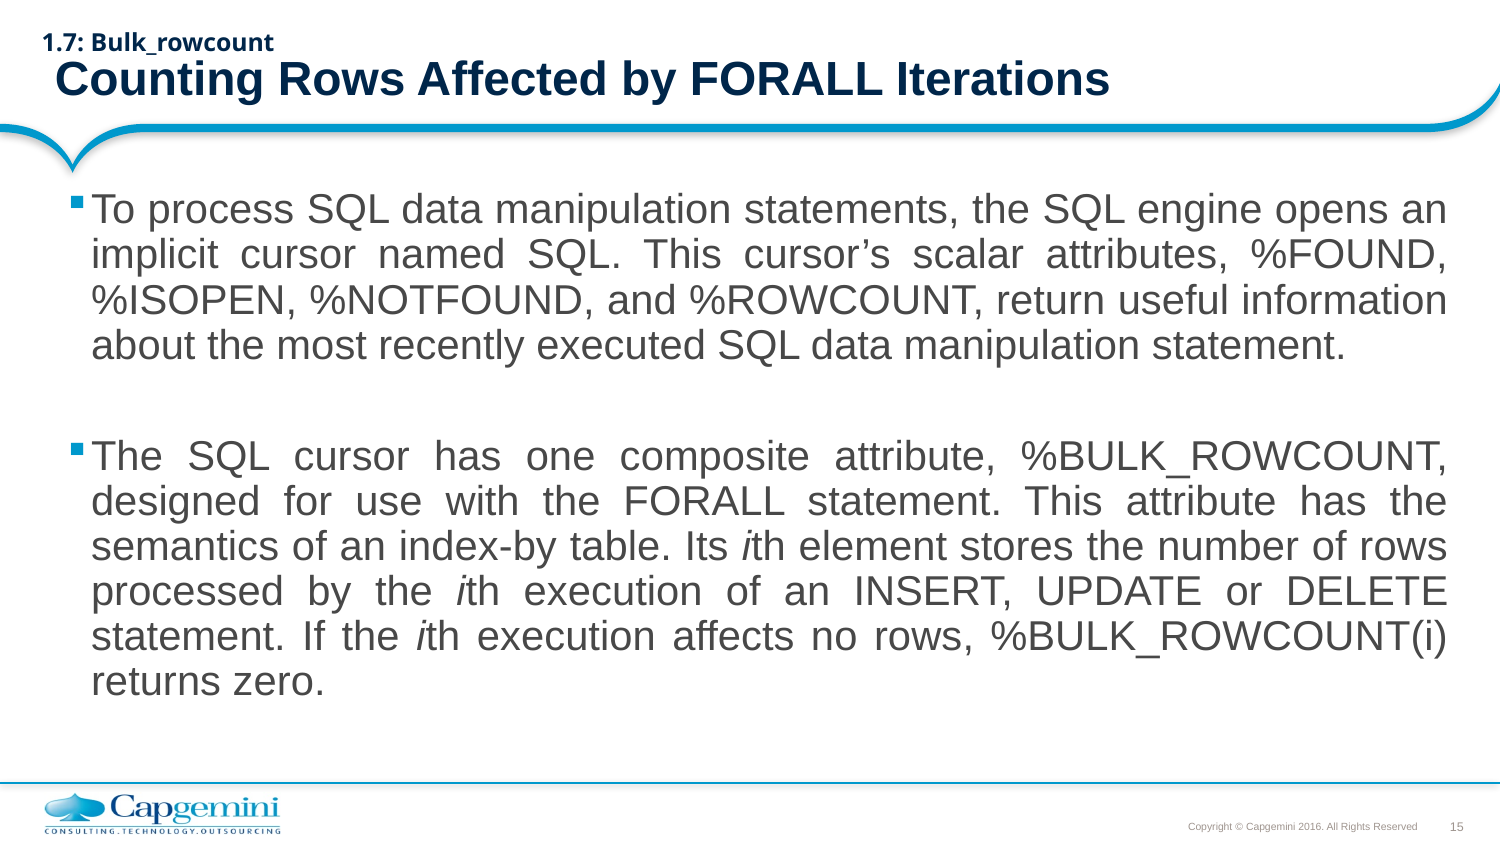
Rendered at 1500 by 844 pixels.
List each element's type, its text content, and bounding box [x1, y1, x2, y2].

title 1.7: Bulk_rowcount Counting Rows Affected by FORALL Iterations [0, 0, 1500, 111]
list To process SQL data manipulation statements, the SQL engine opens an implicit cursor named SQL. This cursor’s scalar attributes, %FOUND, %ISOPEN, %NOTFOUND, and %ROWCOUNT, return useful information about the most recently executed SQL data manipulation statement. The SQL cursor has one composite attribute, %BULK_ROWCOUNT, designed for use with the FORALL statement. This attribute has the semantics of an index-by table. Its ith element stores the number of rows processed by the ith execution of an INSERT, UPDATE or DELETE statement. If the ith execution affects no rows, %BULK_ROWCOUNT(i) returns zero. [52, 132, 1459, 776]
picture [44, 792, 281, 835]
